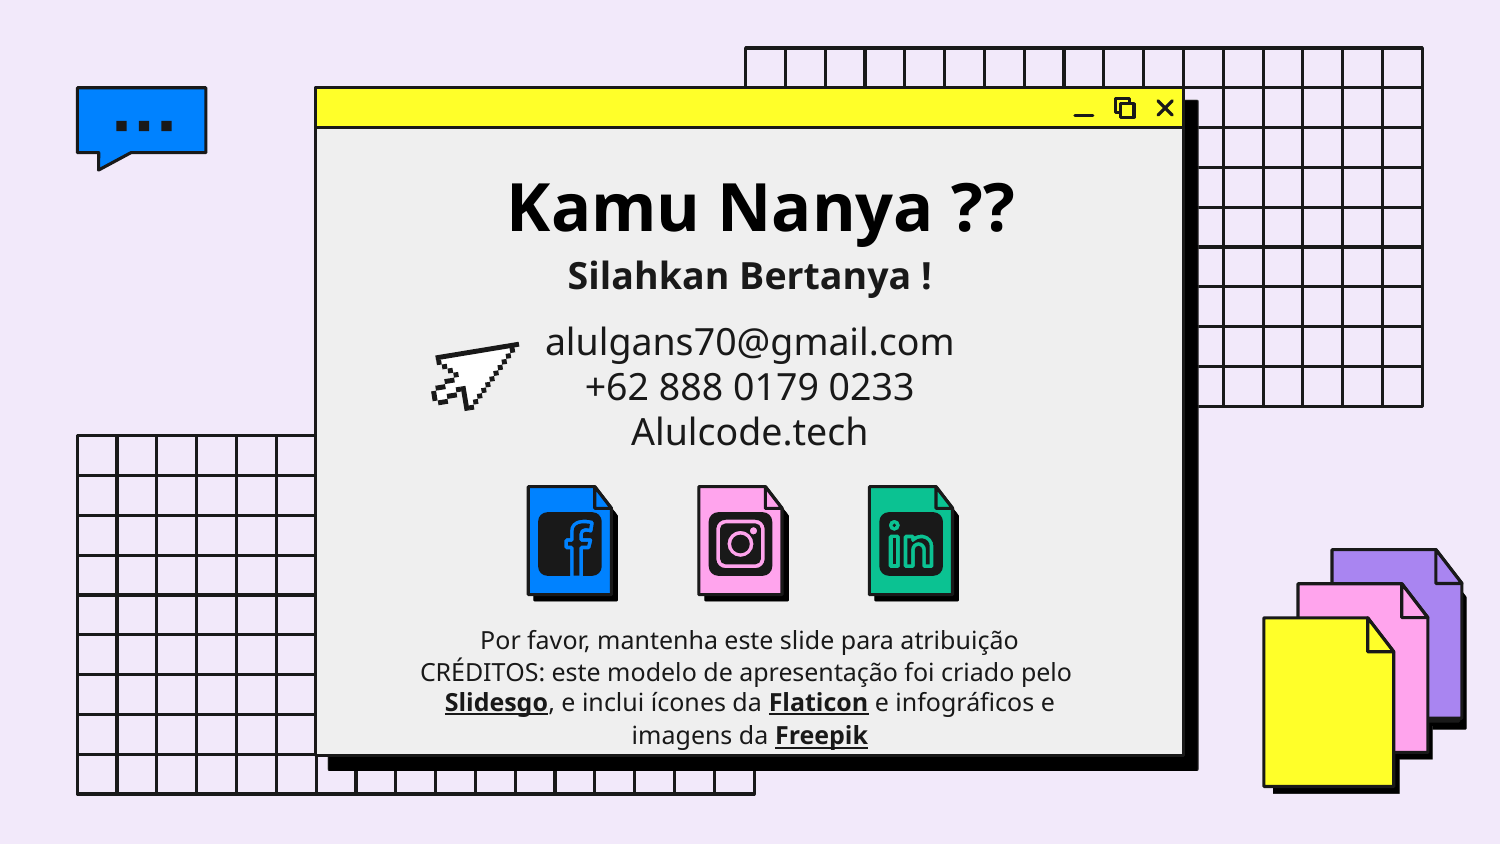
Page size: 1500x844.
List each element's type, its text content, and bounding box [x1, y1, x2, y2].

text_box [528, 486, 612, 595]
subtitle Silahkan Bertanya ! alulgans70@gmail.com +62 888 0179 0233 Alulcode.tech [457, 252, 1043, 457]
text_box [446, 331, 507, 427]
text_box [869, 486, 953, 595]
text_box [879, 511, 944, 576]
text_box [537, 511, 602, 576]
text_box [698, 486, 783, 595]
text_box Kamu Nanya ?? [405, 156, 1117, 252]
text_box Por favor, mantenha este slide para atribuição [457, 619, 1043, 659]
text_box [708, 511, 773, 576]
